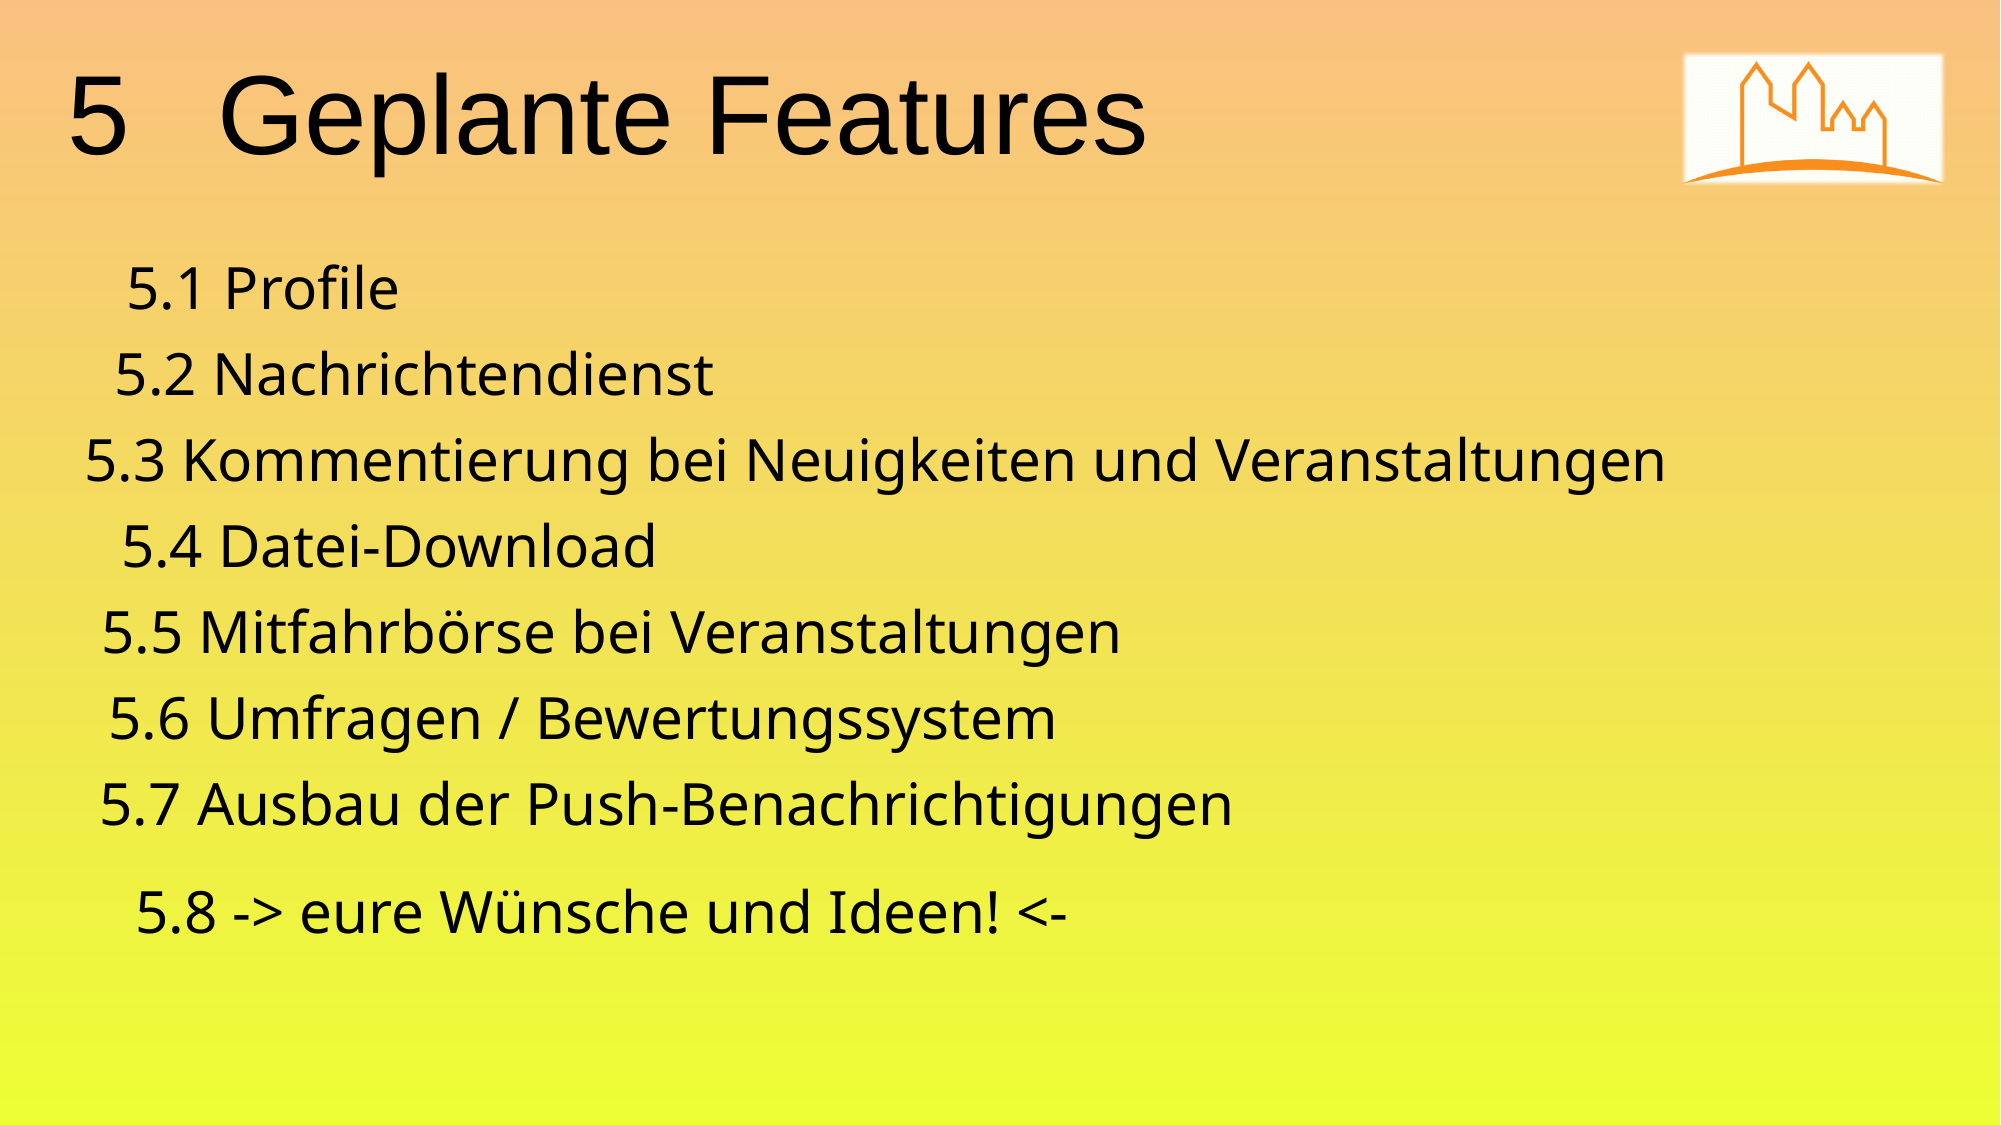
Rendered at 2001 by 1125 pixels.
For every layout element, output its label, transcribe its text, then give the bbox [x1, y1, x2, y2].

text_box 5.5 Mitfahrbörse bei Veranstaltungen [86, 587, 1138, 673]
picture [1680, 50, 1948, 187]
text_box 5.4 Datei-Download [106, 501, 673, 587]
text_box 5.6 Umfragen / Bewertungssystem [94, 673, 1074, 759]
text_box 5 Geplante Features [52, 34, 1681, 185]
text_box 5.7 Ausbau der Push-Benachrichtigungen [85, 759, 1250, 845]
text_box 5.2 Nachrichtendienst [100, 329, 730, 415]
text_box 5.8 -> eure Wünsche und Ideen! <- [120, 867, 1084, 953]
text_box 5.3 Kommentierung bei Neuigkeiten und Veranstaltungen [69, 415, 1683, 501]
text_box 5.1 Profile [111, 243, 415, 329]
